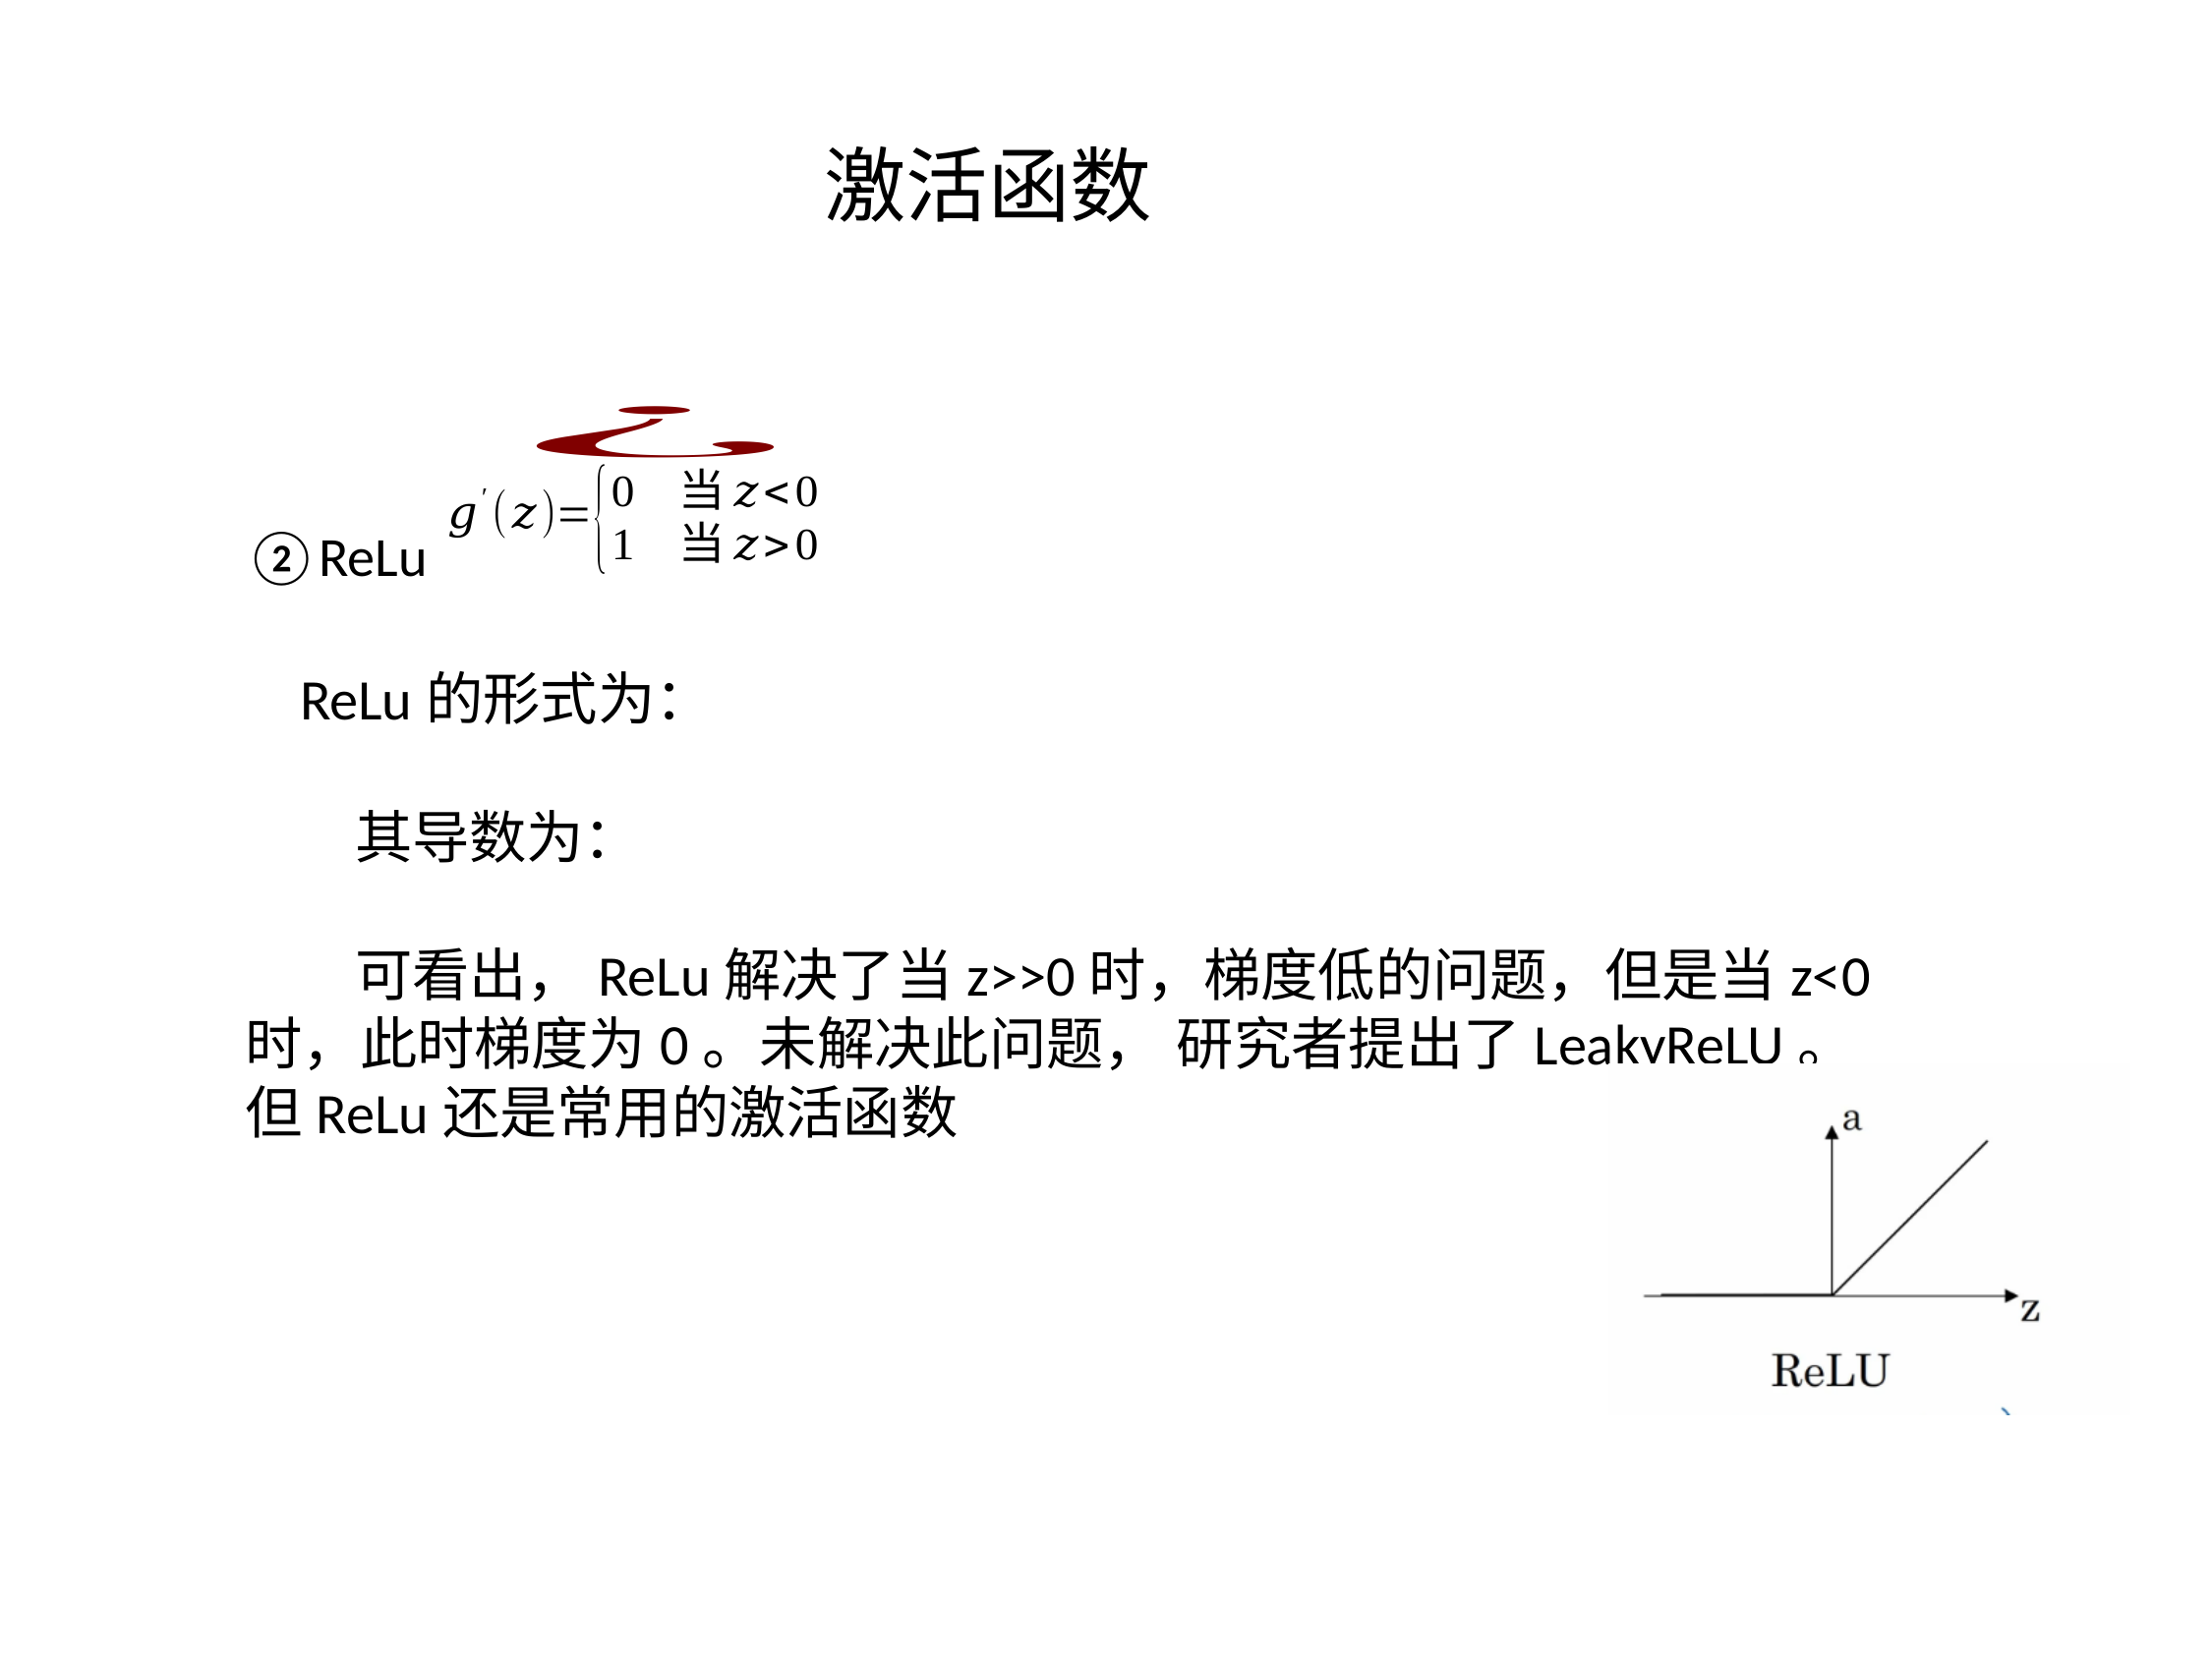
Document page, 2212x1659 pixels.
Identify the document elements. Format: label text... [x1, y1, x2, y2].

picture [1608, 1063, 2131, 1416]
text_box ②ReLu ReLu的形式为： 其导数为： 可看出，ReLu解决了当z>>0时，梯度低的问题，但是当z<0时，此时梯度为0。未解决此问题， 研究者提出了LeakyReLU。但ReLu还是常用的激活函数 [230, 513, 1909, 1241]
title 激活函数 [439, 134, 1537, 234]
